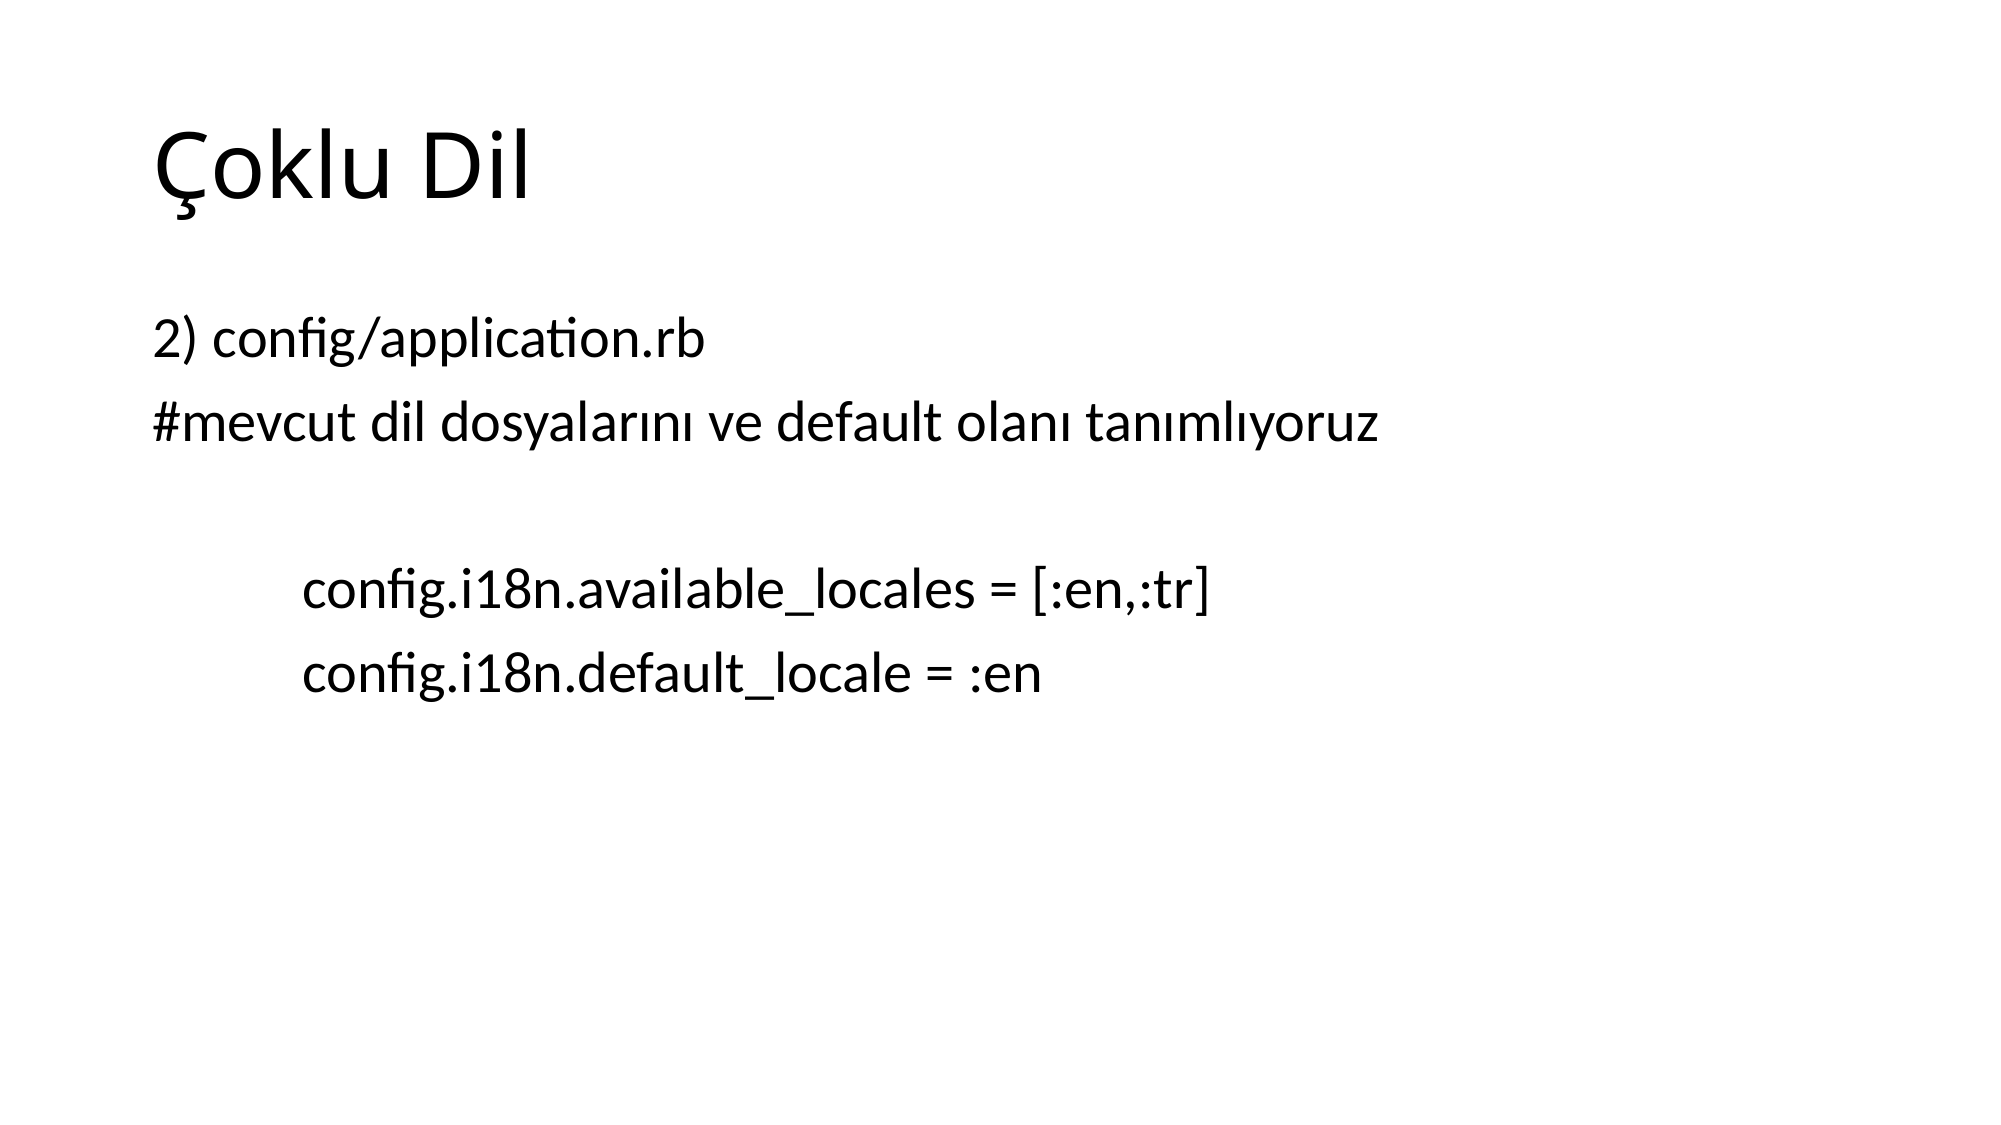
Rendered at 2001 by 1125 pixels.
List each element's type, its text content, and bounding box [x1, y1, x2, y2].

title Çoklu Dil [137, 59, 1863, 278]
list 2) config/application.rb #mevcut dil dosyalarını ve default olanı tanımlıyoruz config.i18n.available_locales = [:en,:tr] config.i18n.default_locale = :en [137, 299, 1863, 1014]
